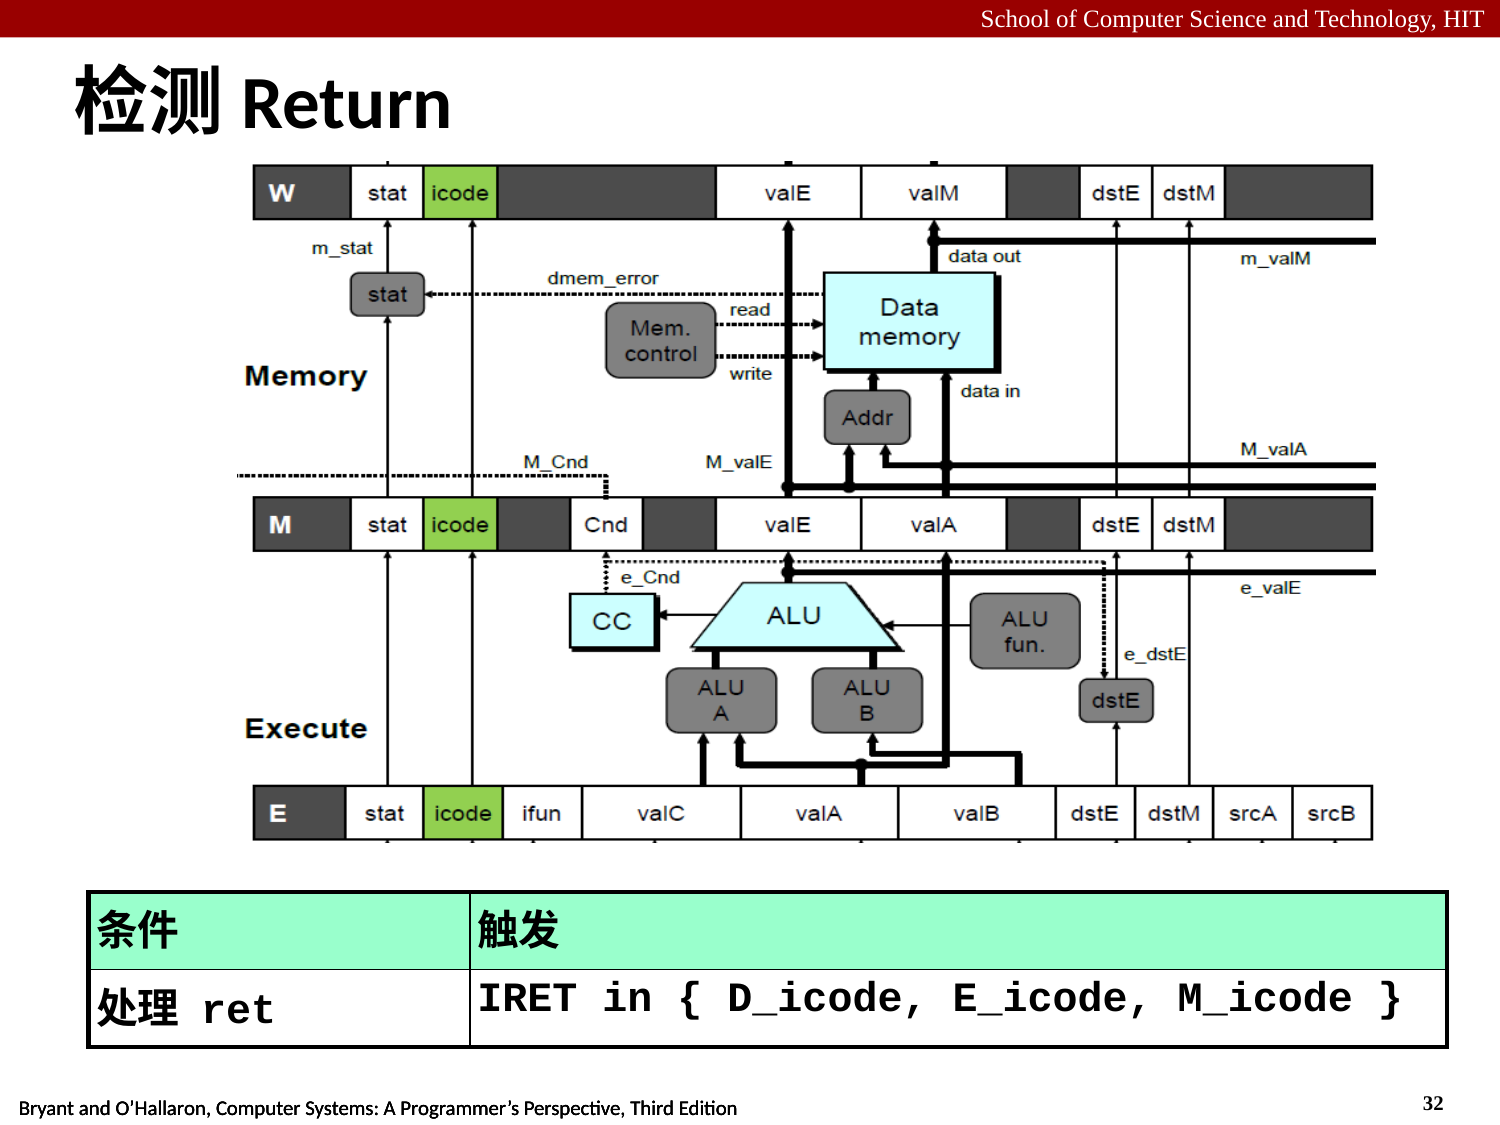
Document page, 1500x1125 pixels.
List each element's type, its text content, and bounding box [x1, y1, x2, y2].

table_header 条件 [91, 894, 469, 969]
table_cell IRET in { D_icode, E_icode, M_icode } [471, 970, 1445, 1045]
table_cell 处理 ret [91, 970, 469, 1045]
picture [237, 161, 1377, 844]
title 检测Return [58, 35, 1305, 162]
table_header 触发 [471, 894, 1445, 969]
